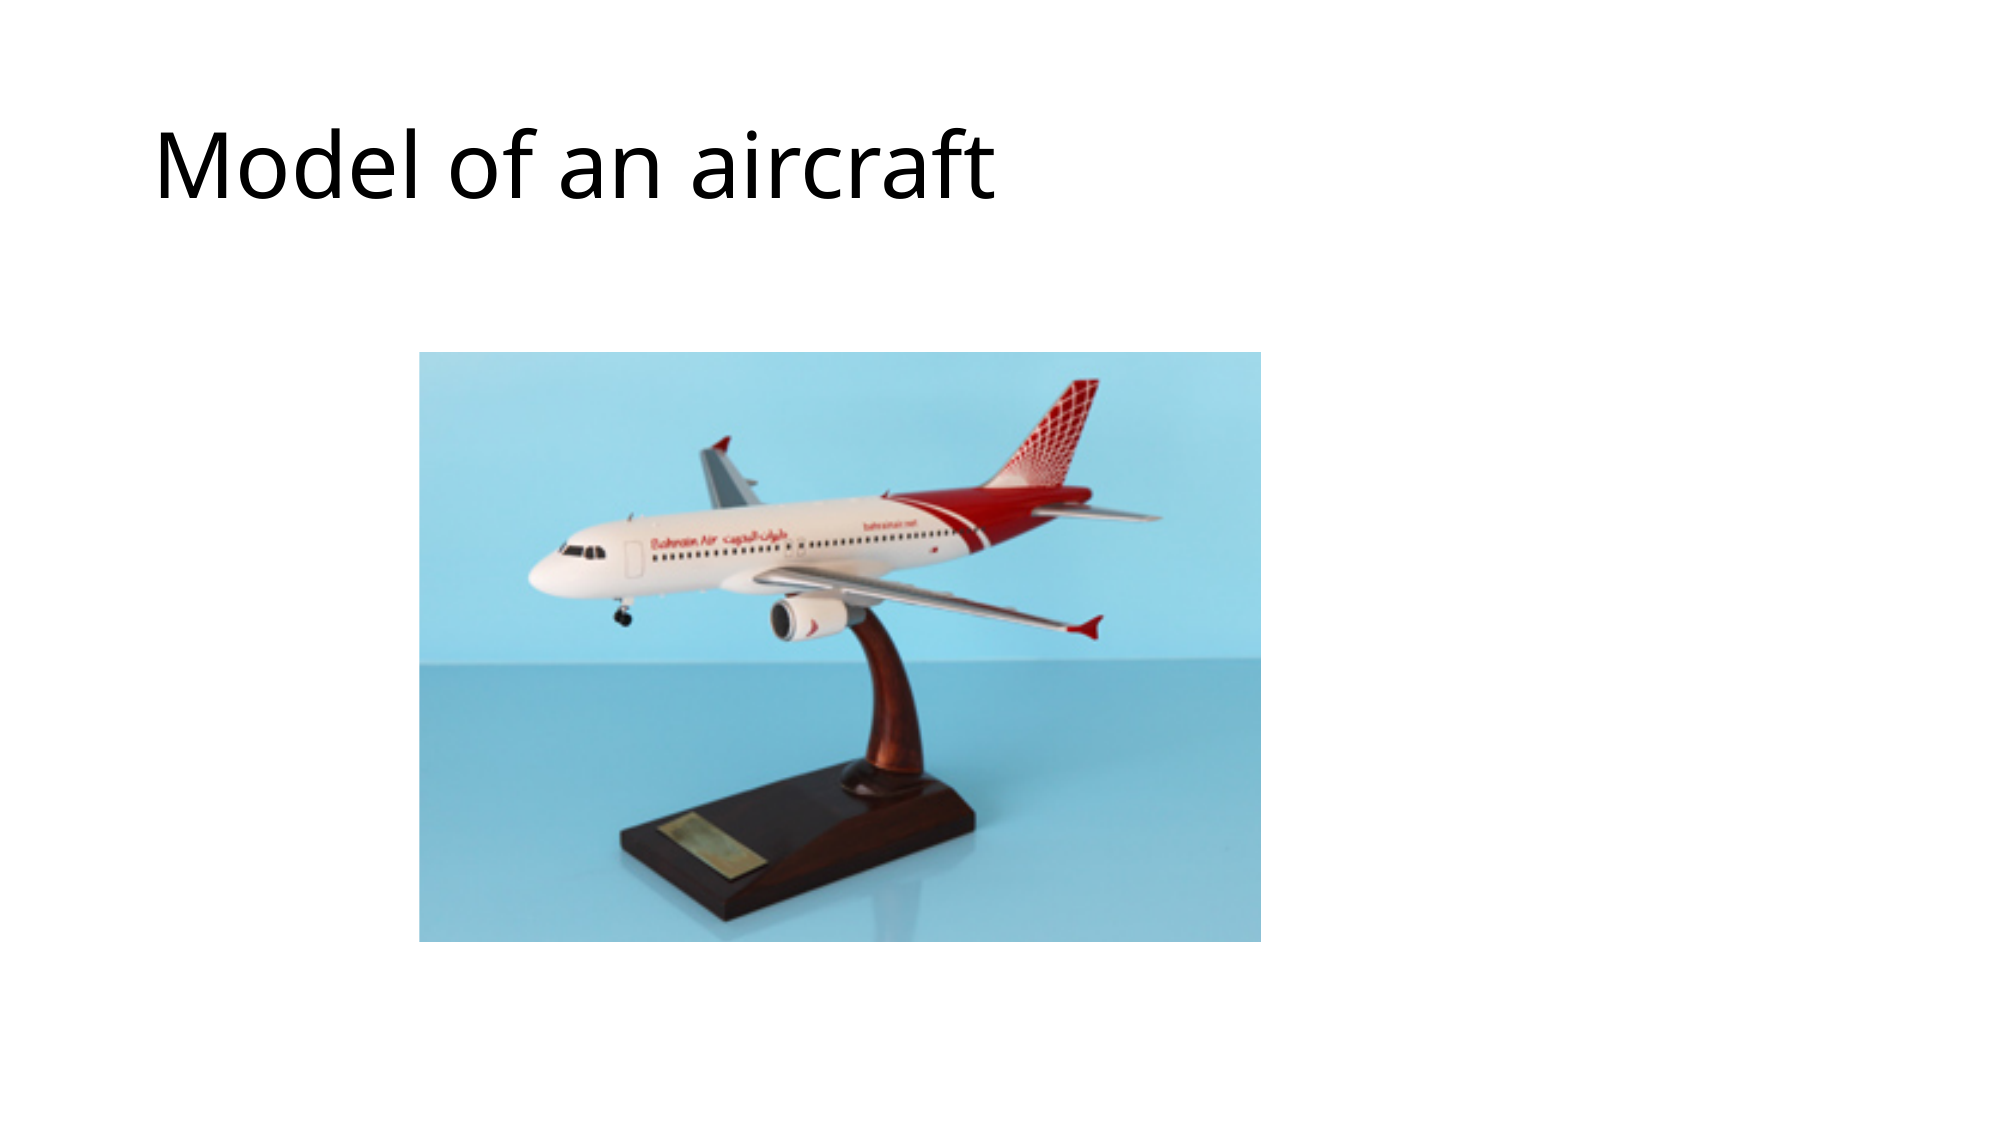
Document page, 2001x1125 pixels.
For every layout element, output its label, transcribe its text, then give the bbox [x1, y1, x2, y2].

title Model of an aircraft [137, 59, 1863, 278]
picture [419, 352, 1261, 942]
